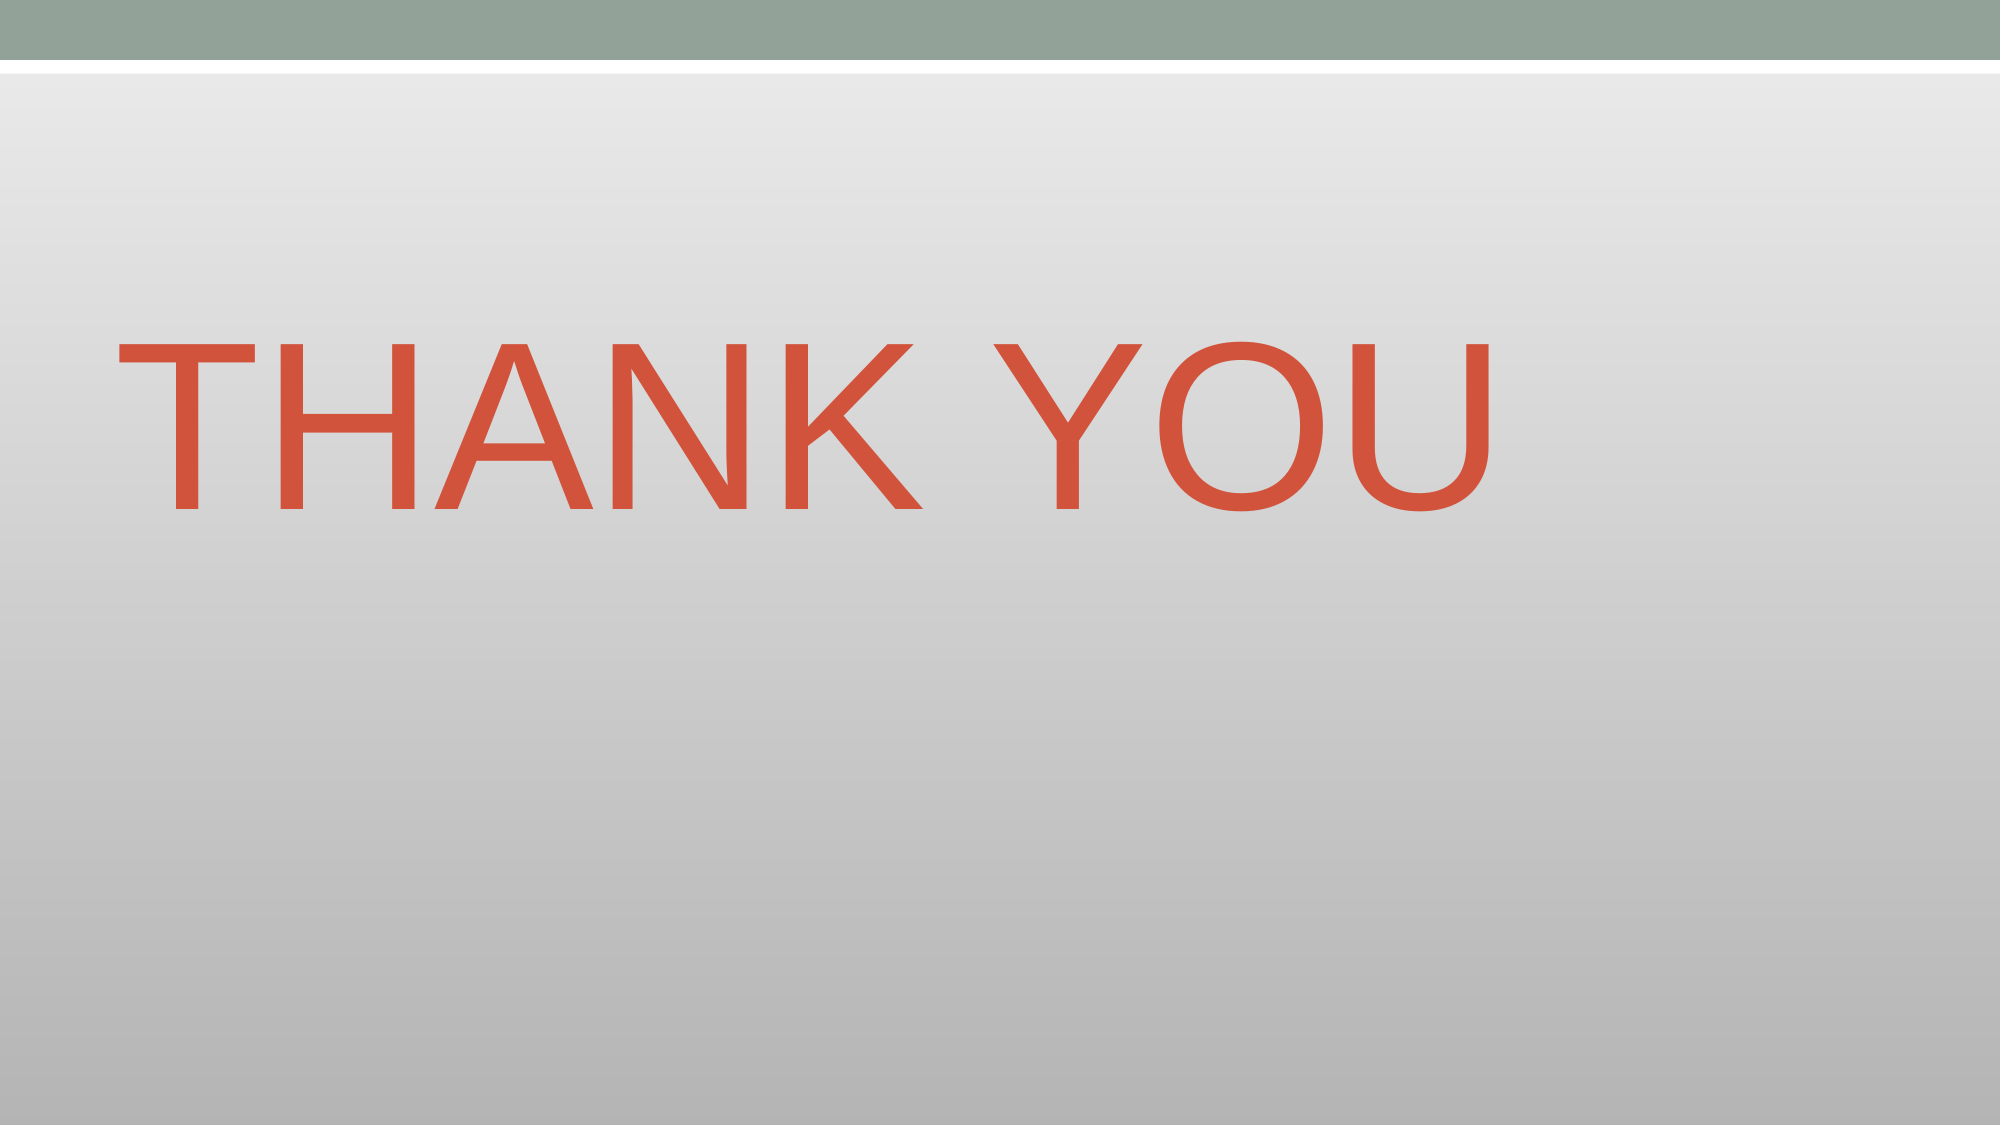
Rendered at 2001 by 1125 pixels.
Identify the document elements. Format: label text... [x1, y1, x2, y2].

list THANK YOU [99, 262, 1900, 1063]
